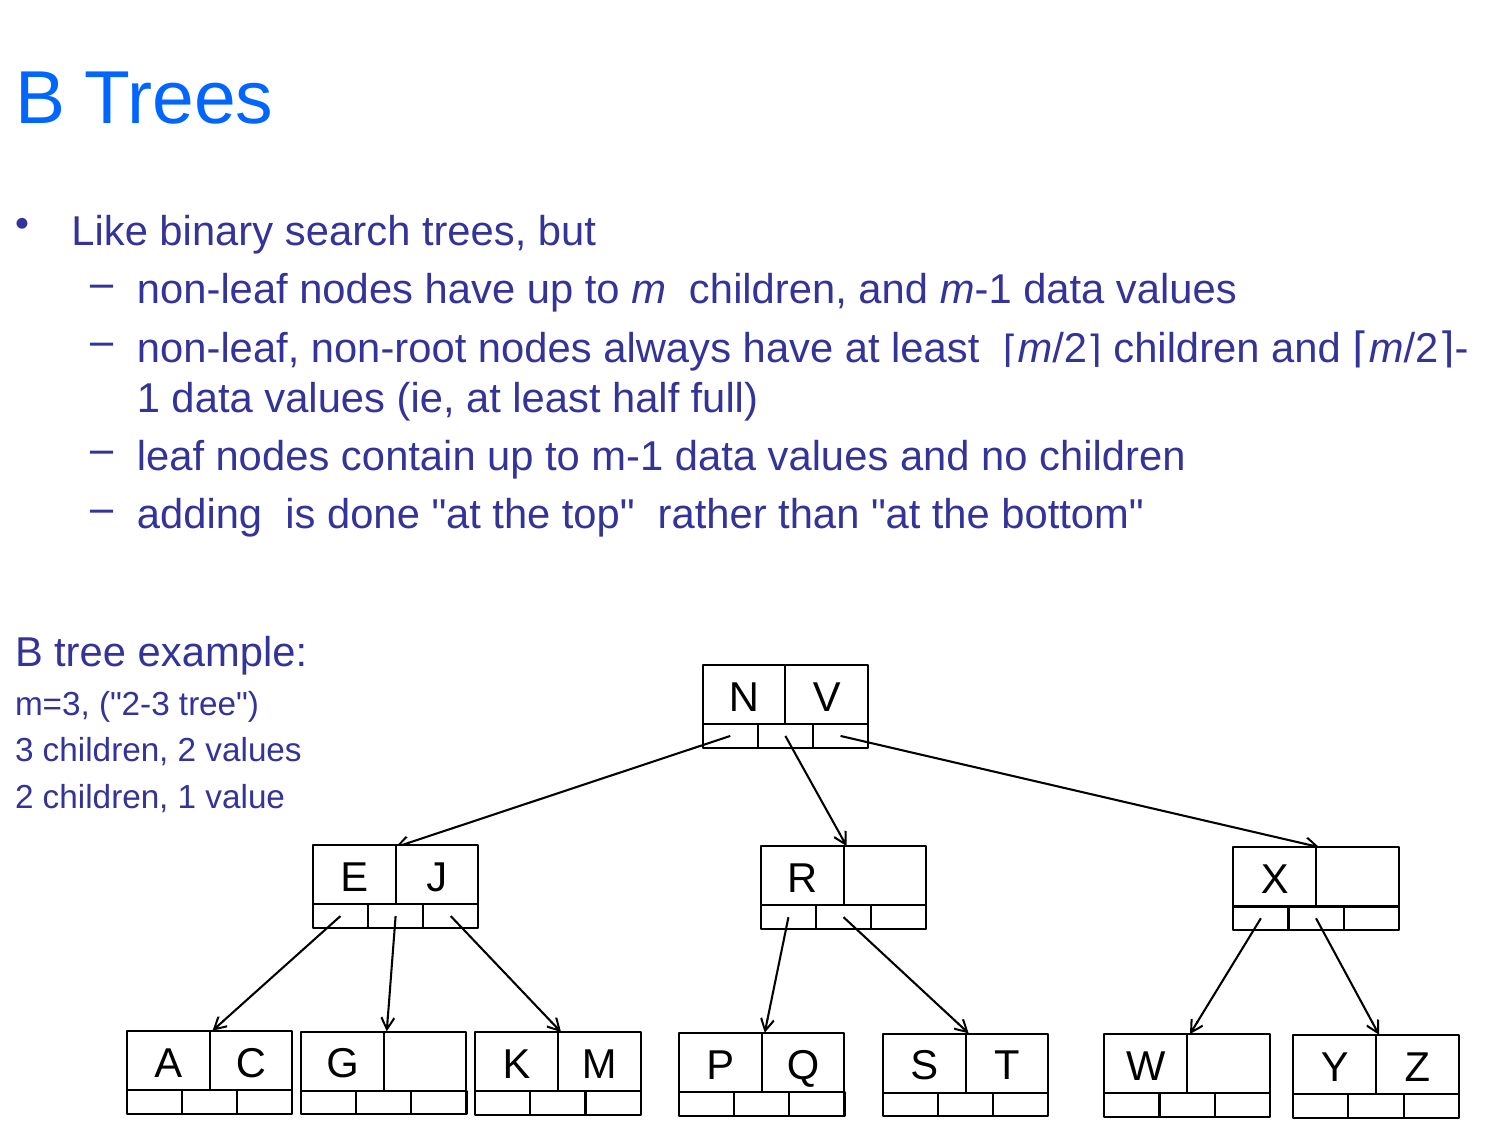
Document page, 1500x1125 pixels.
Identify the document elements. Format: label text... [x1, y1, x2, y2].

text_box Z [1375, 1034, 1459, 1093]
text_box [993, 1092, 1049, 1117]
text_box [1315, 918, 1380, 1035]
text_box X [1233, 856, 1316, 906]
text_box T [965, 1033, 1049, 1092]
text_box [789, 1091, 845, 1116]
text_box [1214, 1093, 1270, 1117]
text_box [1288, 906, 1343, 931]
text_box Y [1293, 1034, 1375, 1093]
text_box [1316, 847, 1399, 906]
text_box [126, 844, 641, 1116]
title B Trees [0, 0, 1500, 188]
text_box [1348, 1093, 1403, 1118]
text_box [1104, 1093, 1159, 1117]
text_box [679, 1091, 734, 1116]
text_box [737, 1032, 793, 1045]
text_box [1403, 1093, 1459, 1118]
text_box [1159, 1093, 1214, 1117]
text_box W [1104, 1034, 1187, 1093]
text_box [1189, 918, 1262, 1035]
text_box [1293, 1093, 1348, 1118]
text_box [1233, 906, 1288, 931]
text_box [1162, 1033, 1218, 1046]
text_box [395, 664, 1320, 848]
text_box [760, 845, 969, 1034]
text_box [734, 1091, 789, 1116]
text_box [1351, 1034, 1407, 1047]
text_box [1291, 847, 1347, 859]
text_box P [679, 1032, 761, 1091]
list Like binary search trees, but non-leaf nodes have up to m children, and m-1 data values non-leaf, non-root nodes always have at least ⌈m/2⌉ children and ⌈m/2⌉-1 data values (ie, at least half full) leaf nodes contain up to m-1 data values and no children adding is done "at the top" rather than "at the bottom" B tree example: m=3, ("2-3 tree") 3 children, 2 values 2 children, 1 value [0, 196, 1500, 1125]
text_box S [882, 1042, 965, 1092]
text_box [882, 1092, 938, 1117]
text_box [1343, 906, 1399, 931]
text_box Q [761, 1042, 845, 1091]
text_box [938, 1092, 993, 1117]
text_box [1187, 1034, 1270, 1093]
text_box [941, 1033, 997, 1046]
